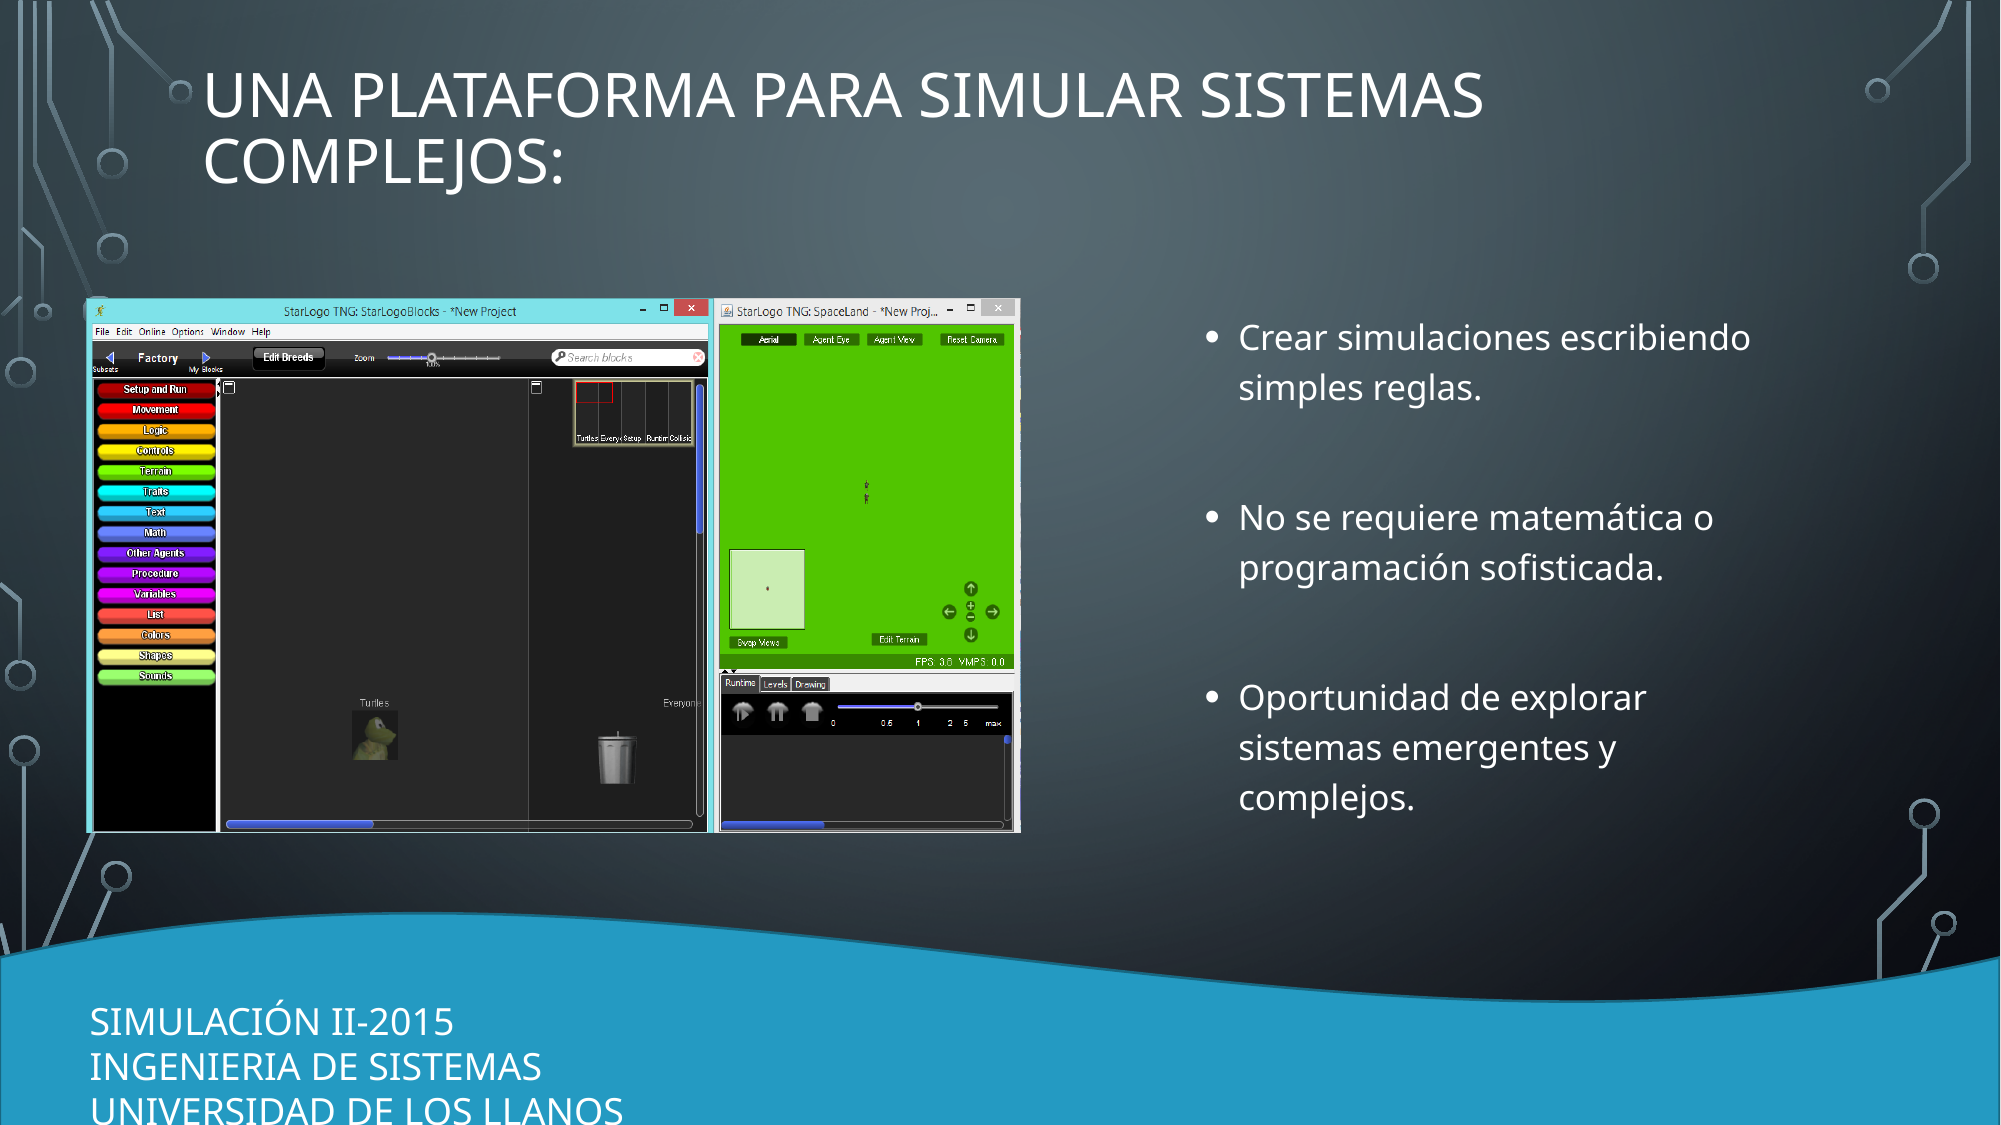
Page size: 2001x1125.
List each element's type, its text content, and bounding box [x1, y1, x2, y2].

text_box SIMULACIÓN II-2015 INGENIERIA DE SISTEMAS UNIVERSIDAD DE LOS LLANOS [0, 911, 2000, 1125]
title Una plataforma para simular sistemas complejos: [187, 56, 1813, 205]
picture [86, 298, 1021, 833]
list Crear simulaciones escribiendo simples reglas. No se requiere matemática o programación sofisticada. Oportunidad de explorar sistemas emergentes y complejos. [1189, 299, 1800, 833]
